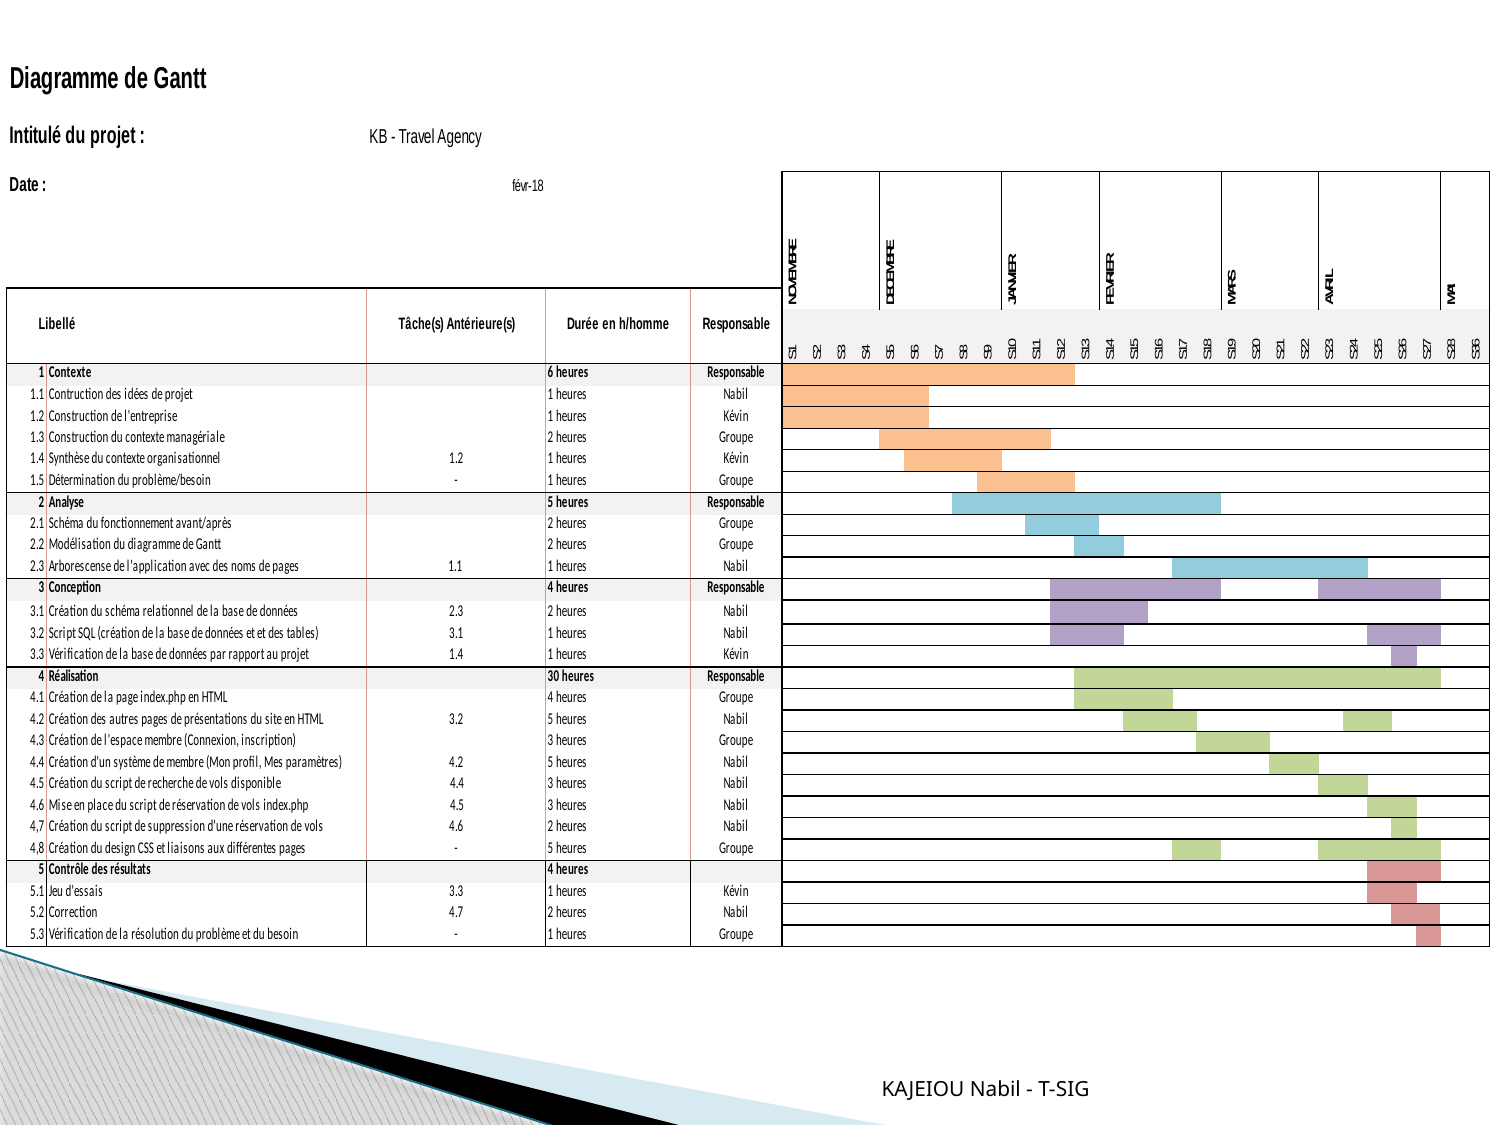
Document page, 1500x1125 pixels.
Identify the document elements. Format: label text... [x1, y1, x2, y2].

footer KAJEIOU Nabil - T-SIG [718, 1066, 1105, 1112]
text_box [0, 58, 1500, 1055]
